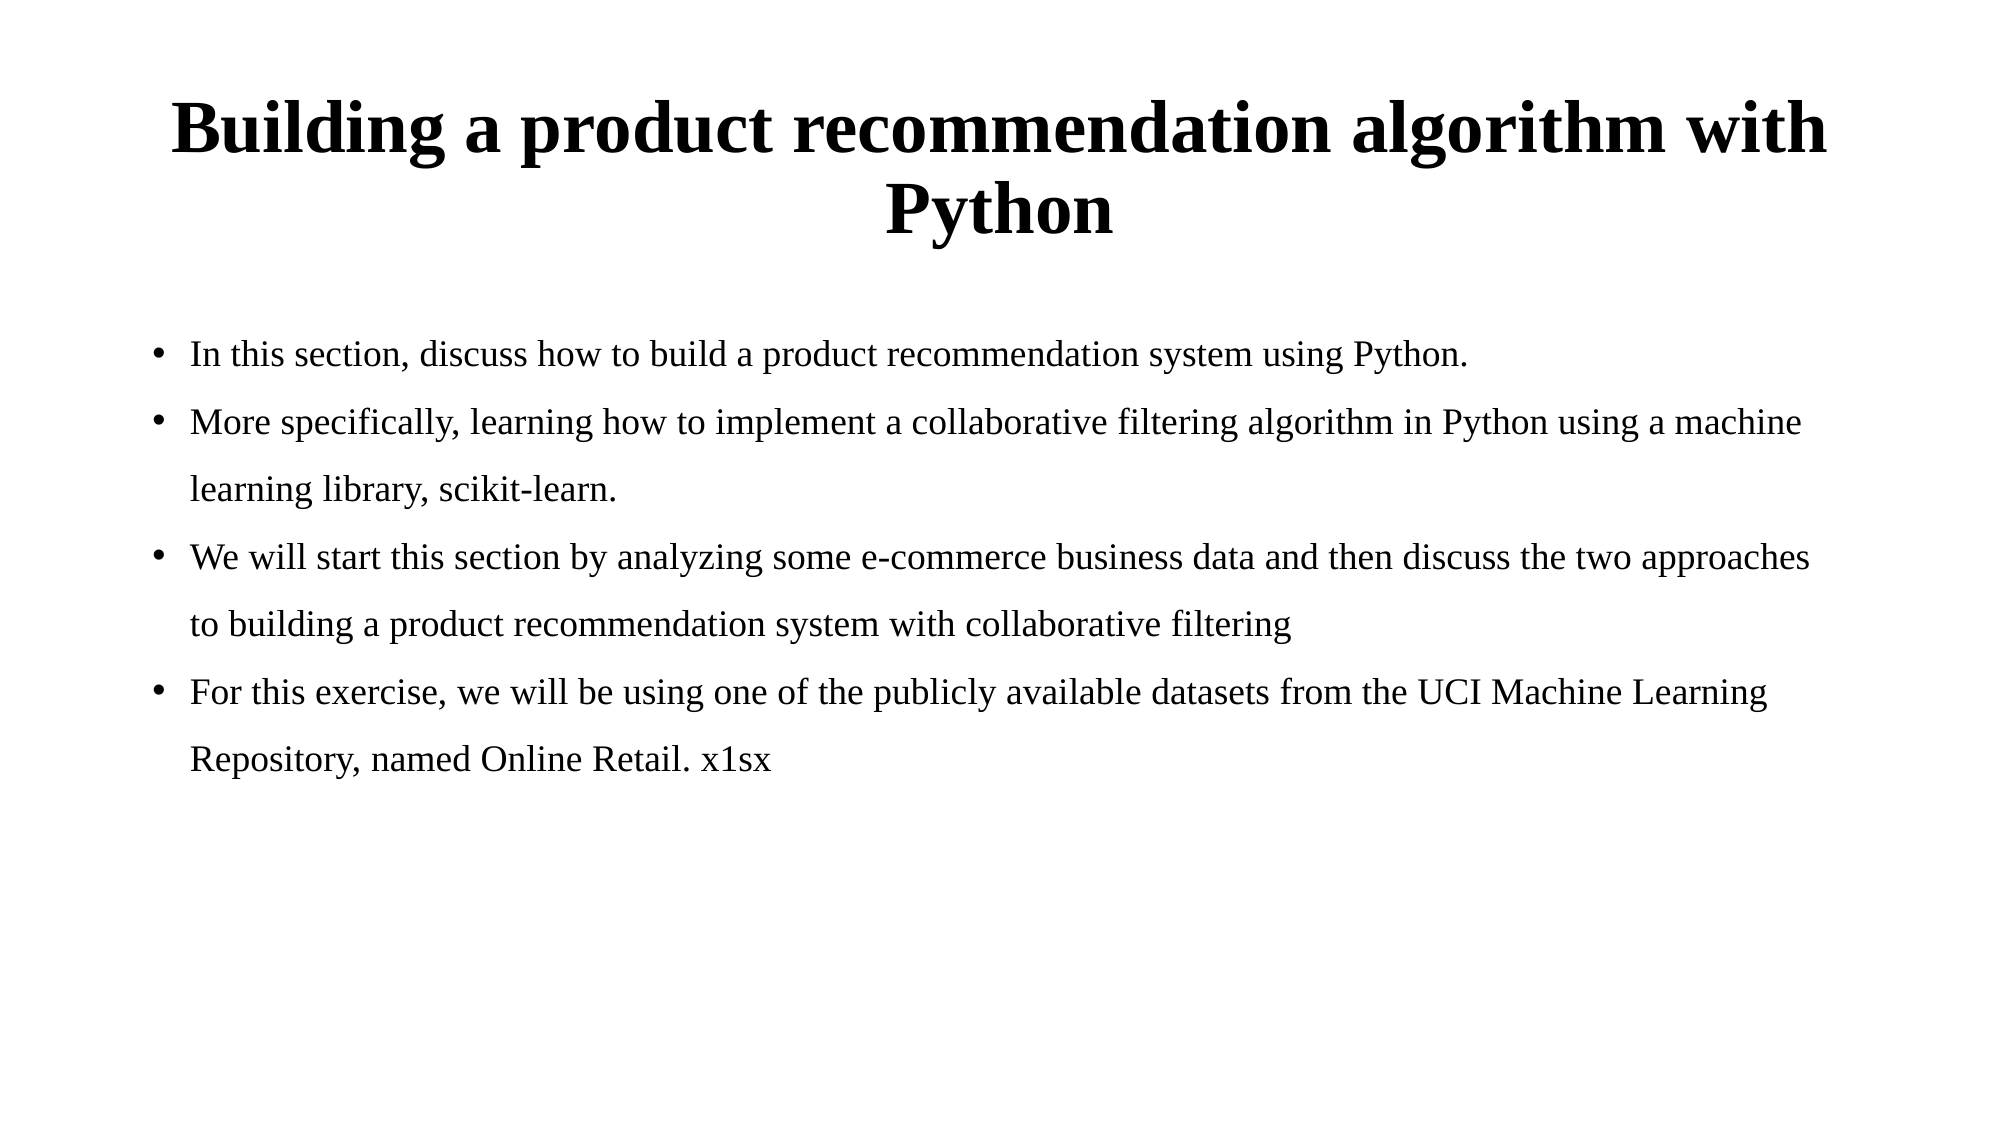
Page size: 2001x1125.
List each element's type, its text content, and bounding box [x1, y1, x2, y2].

list In this section, discuss how to build a product recommendation system using Python. More specifically, learning how to implement a collaborative filtering algorithm in Python using a machine learning library, scikit-learn. We will start this section by analyzing some e-commerce business data and then discuss the two approaches to building a product recommendation system with collaborative filtering For this exercise, we will be using one of the publicly available datasets from the UCI Machine Learning Repository, named Online Retail. x1sx [137, 299, 1863, 1014]
title Building a product recommendation algorithm with Python [137, 59, 1863, 278]
